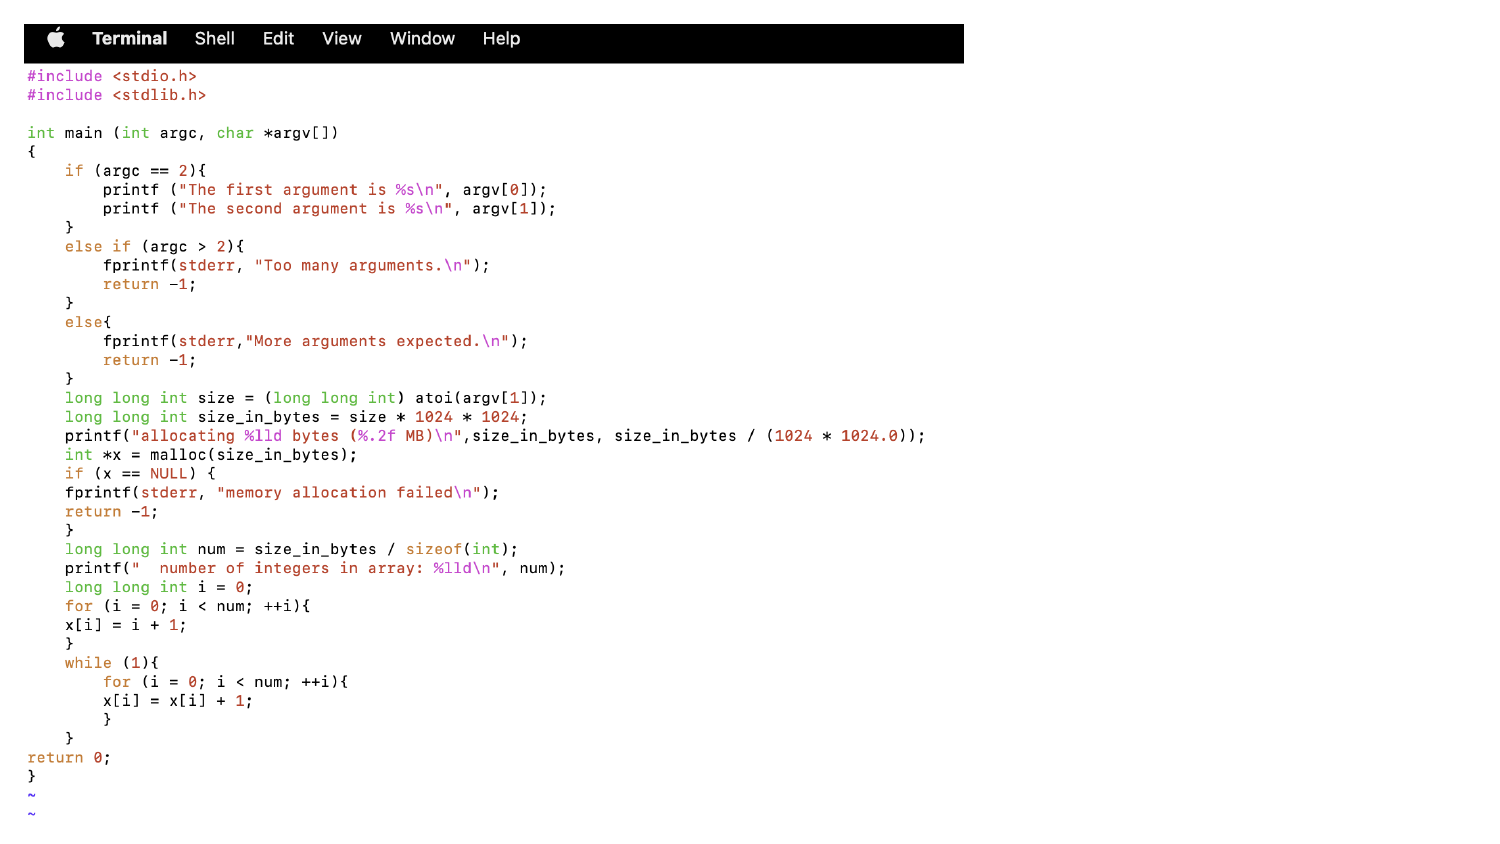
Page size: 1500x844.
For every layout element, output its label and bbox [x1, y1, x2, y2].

picture [24, 24, 964, 819]
